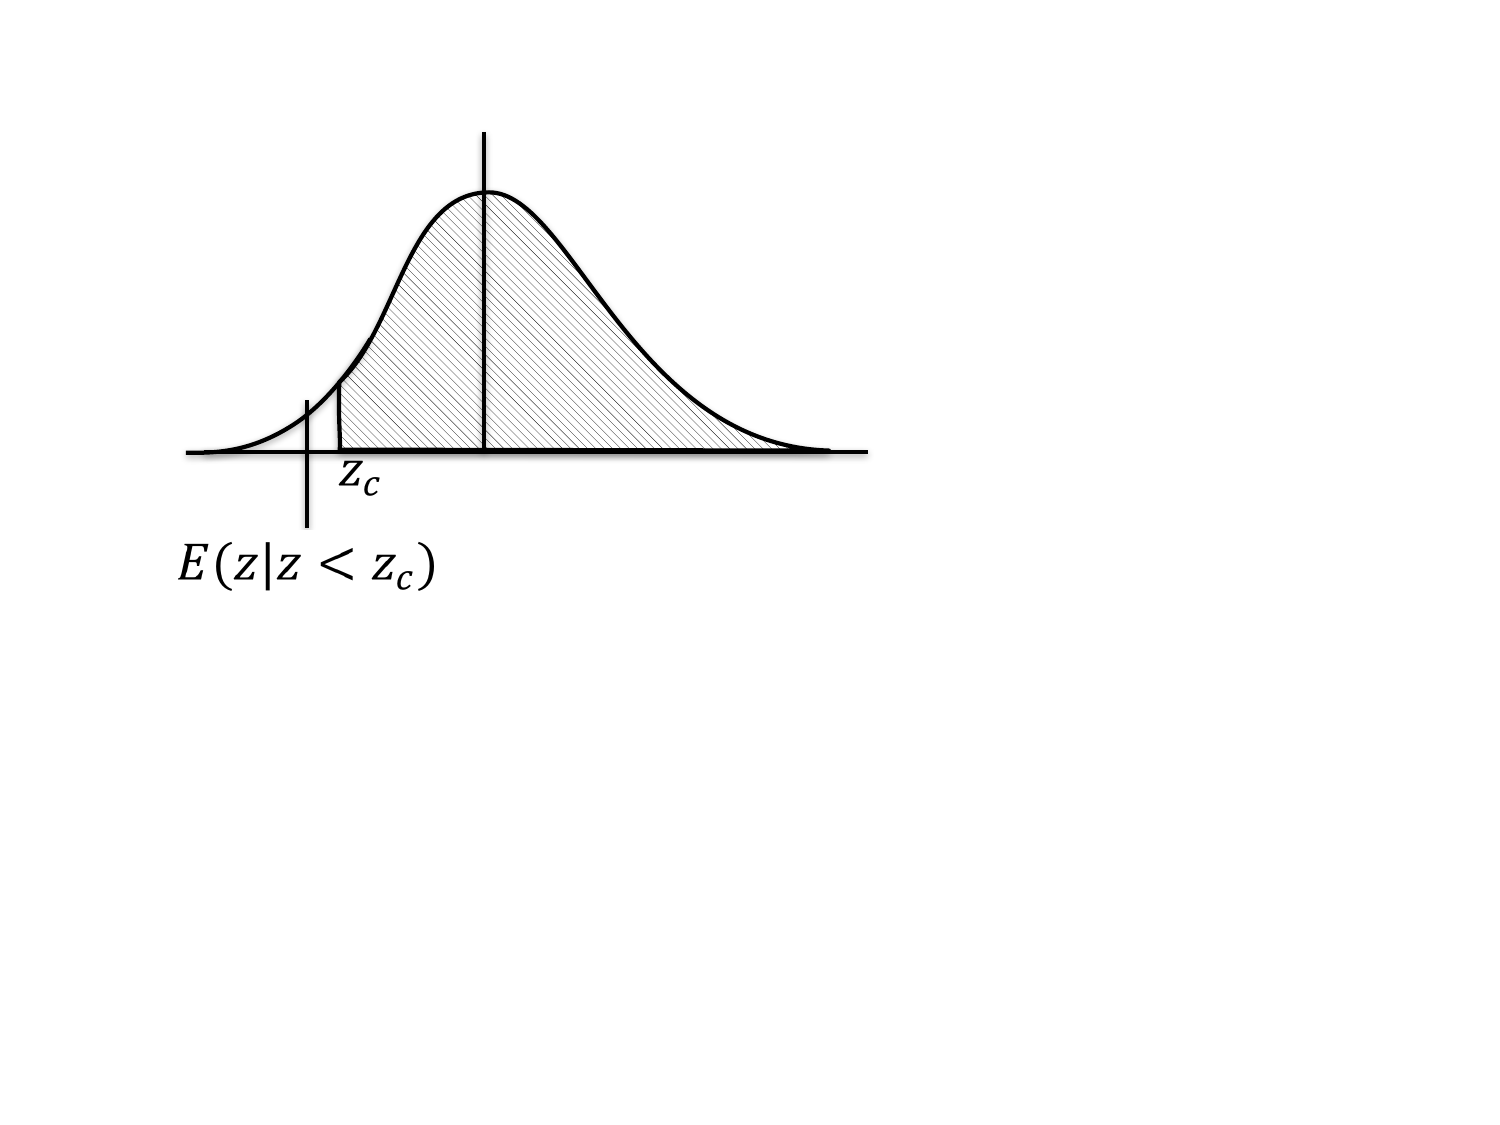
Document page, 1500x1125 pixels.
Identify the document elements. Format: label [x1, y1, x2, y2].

text_box [185, 337, 373, 455]
text_box [491, 190, 831, 451]
picture [158, 530, 456, 622]
text_box [336, 191, 477, 451]
picture [317, 436, 420, 451]
picture [317, 453, 420, 528]
